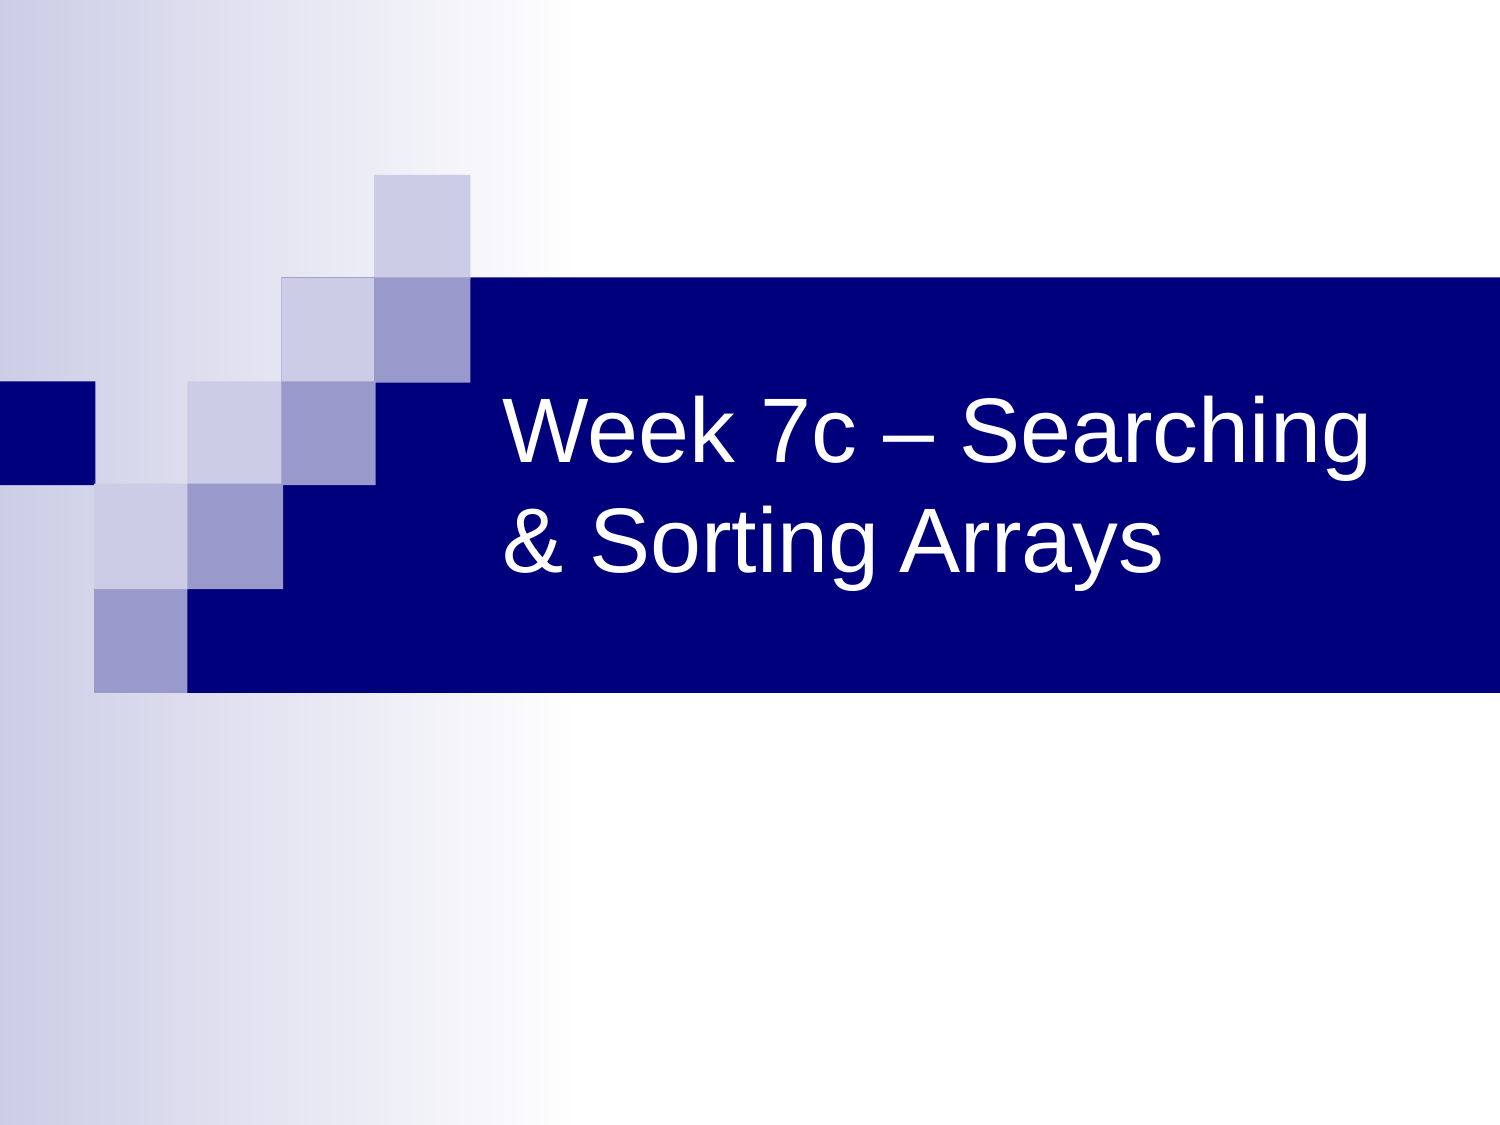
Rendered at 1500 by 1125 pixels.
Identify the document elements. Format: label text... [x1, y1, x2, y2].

title Week 7c – Searching & Sorting Arrays [487, 299, 1476, 663]
